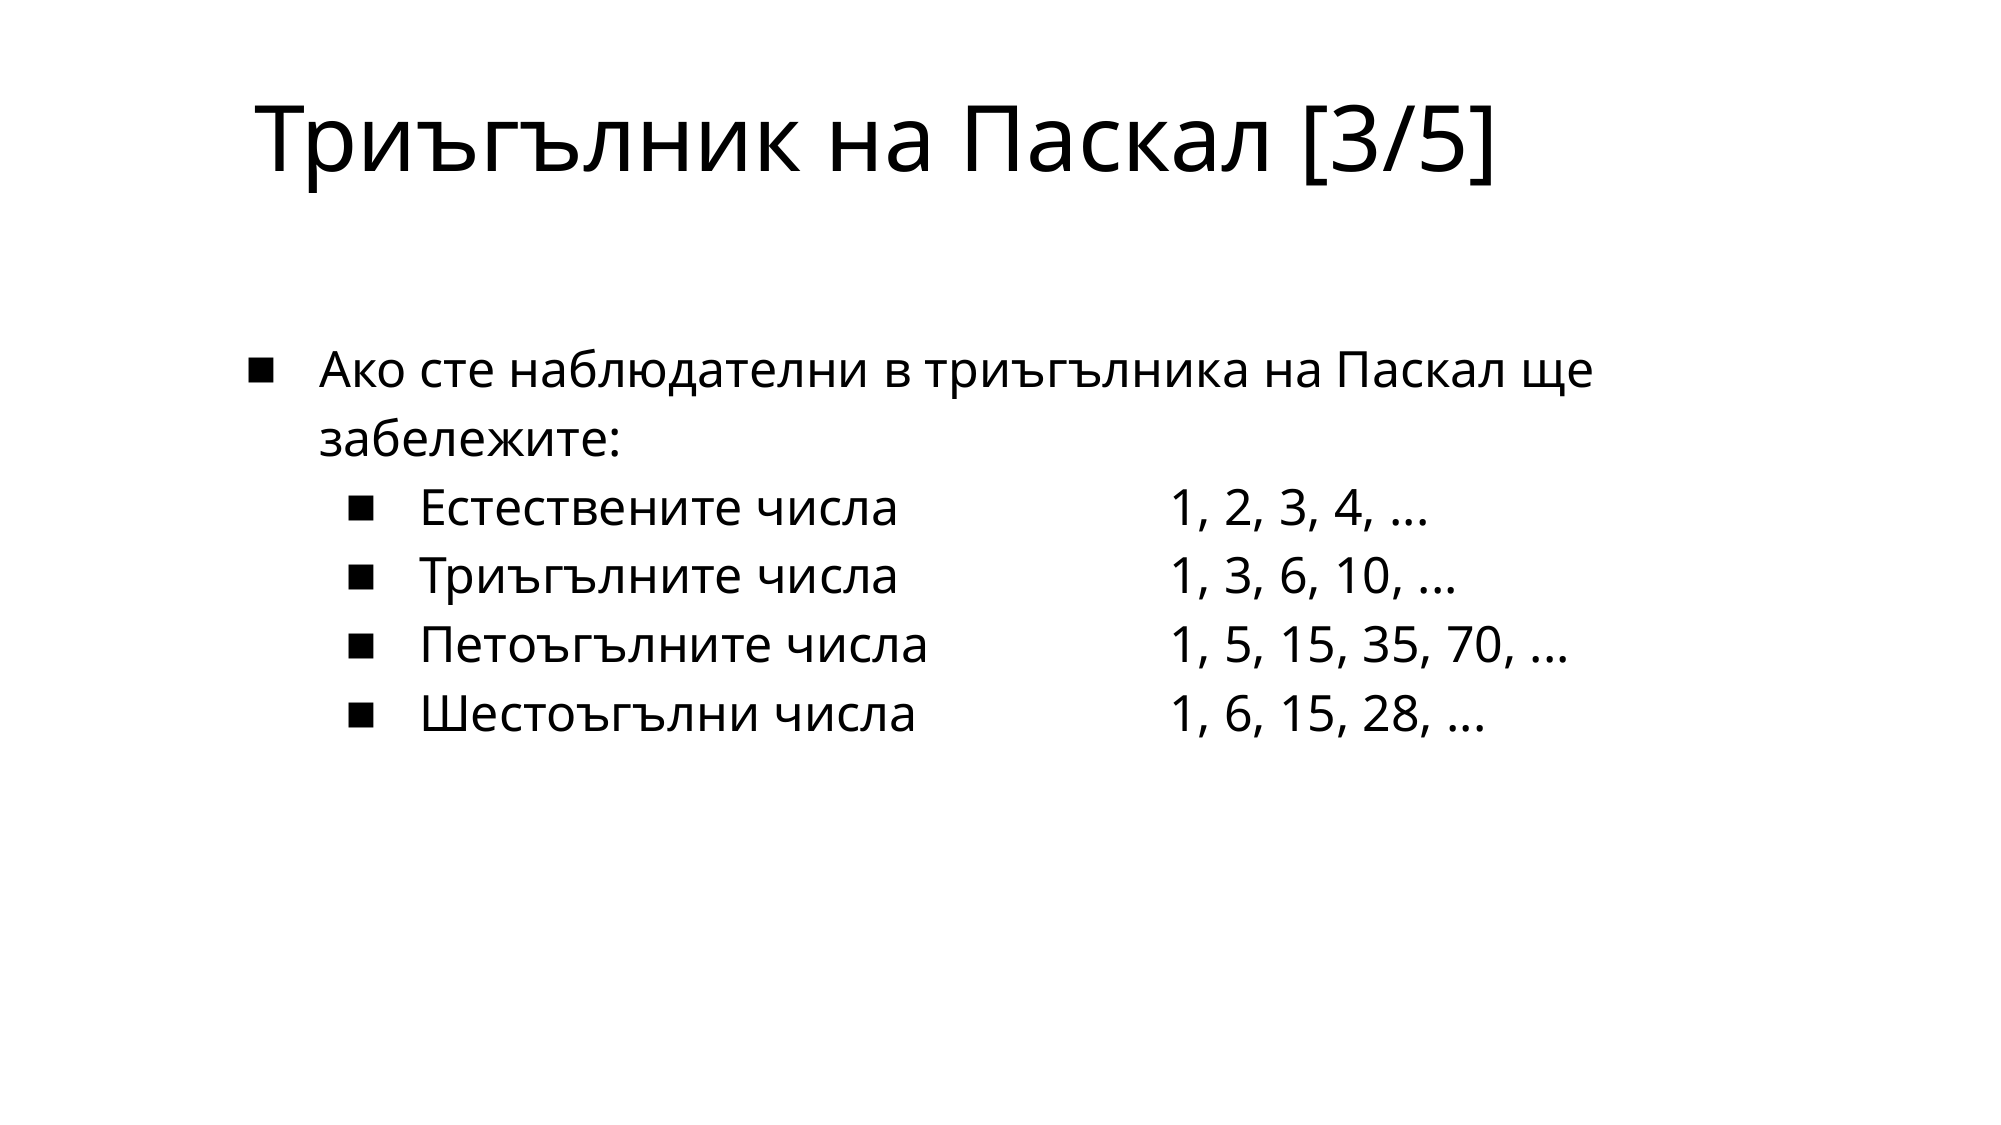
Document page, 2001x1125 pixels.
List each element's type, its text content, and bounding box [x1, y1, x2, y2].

title Триъгълник на Паскал [3/5] [236, 78, 1789, 204]
list Ако сте наблюдателни в триъгълника на Паскал ще забележите: Естествените числа 1, 2, 3, 4, ... Триъгълните числа 1, 3, 6, 10, ... Петоъгълните числа 1, 5, 15, 35, 70, ... Шестоъгълни числа 1, 6, 15, 28, ... [201, 322, 1686, 837]
